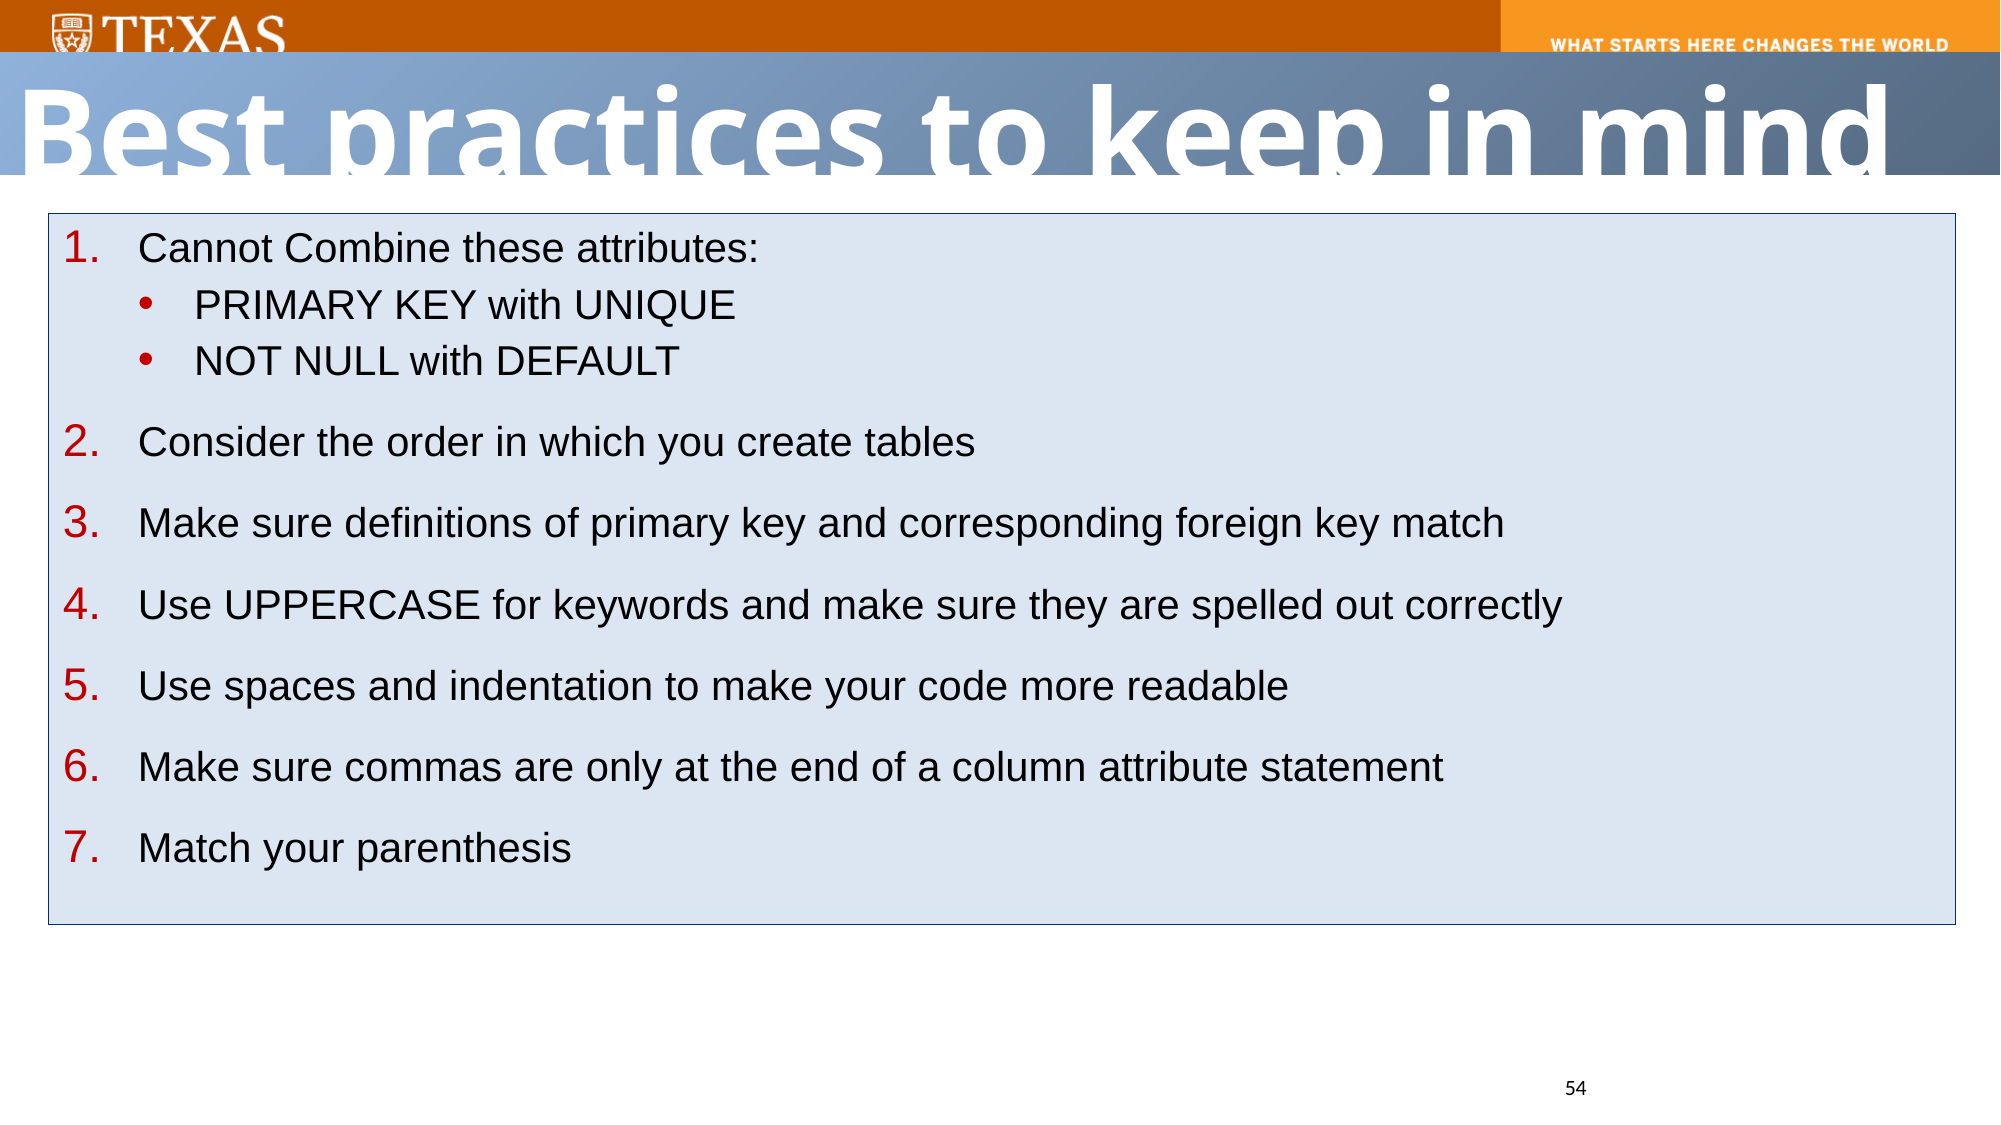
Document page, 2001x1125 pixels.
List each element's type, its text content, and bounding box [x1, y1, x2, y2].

slide_number 54 [1550, 1066, 2000, 1125]
text_box Cannot Combine these attributes: PRIMARY KEY with UNIQUE NOT NULL with DEFAULT Consider the order in which you create tables Make sure definitions of primary key and corresponding foreign key match Use UPPERCASE for keywords and make sure they are spelled out correctly Use spaces and indentation to make your code more readable Make sure commas are only at the end of a column attribute statement Match your parenthesis [48, 213, 1956, 925]
picture [0, 0, 2001, 1125]
text_box Best practices to keep in mind [0, 47, 2000, 212]
